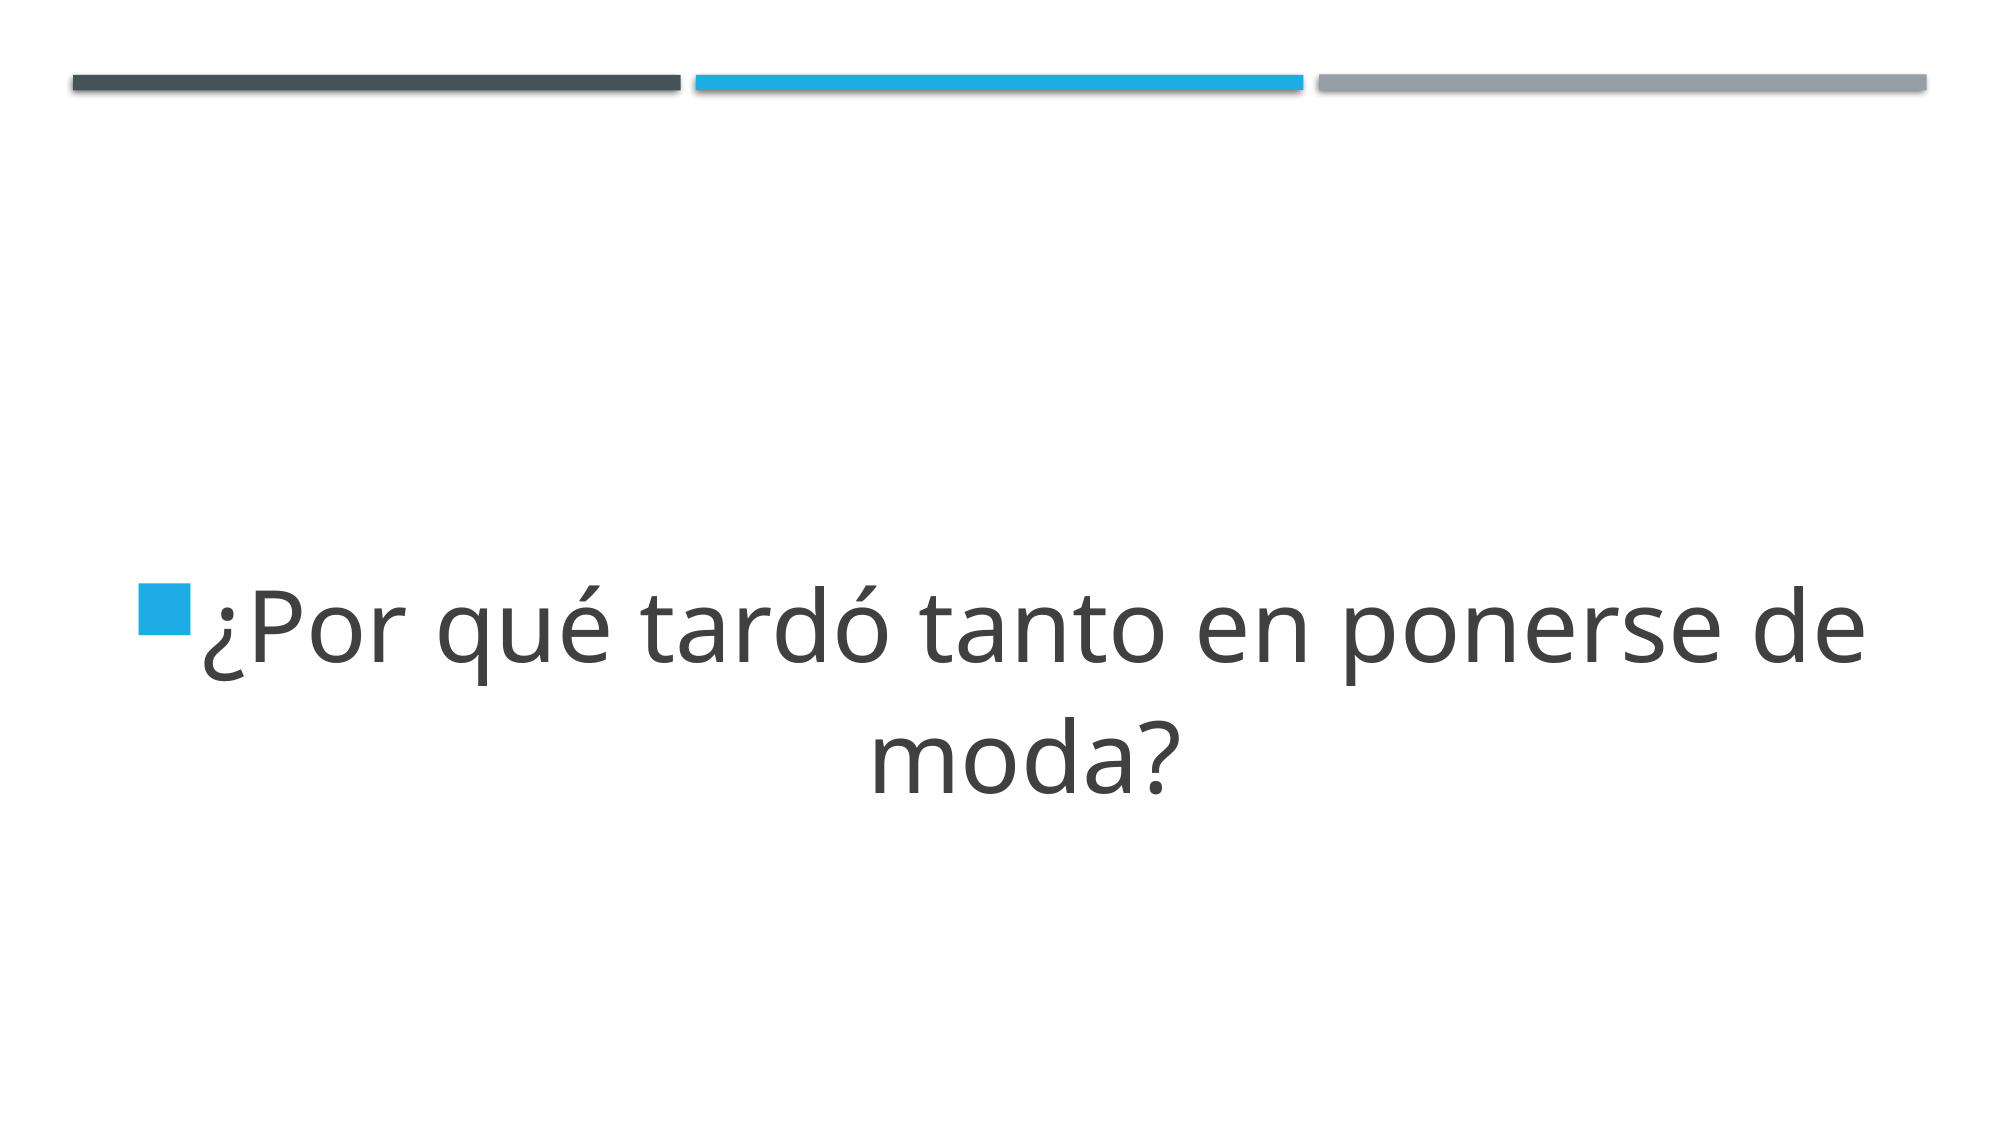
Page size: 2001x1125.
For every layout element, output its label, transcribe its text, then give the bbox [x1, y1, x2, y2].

list ¿Por qué tardó tanto en ponerse de moda? [95, 383, 1905, 981]
